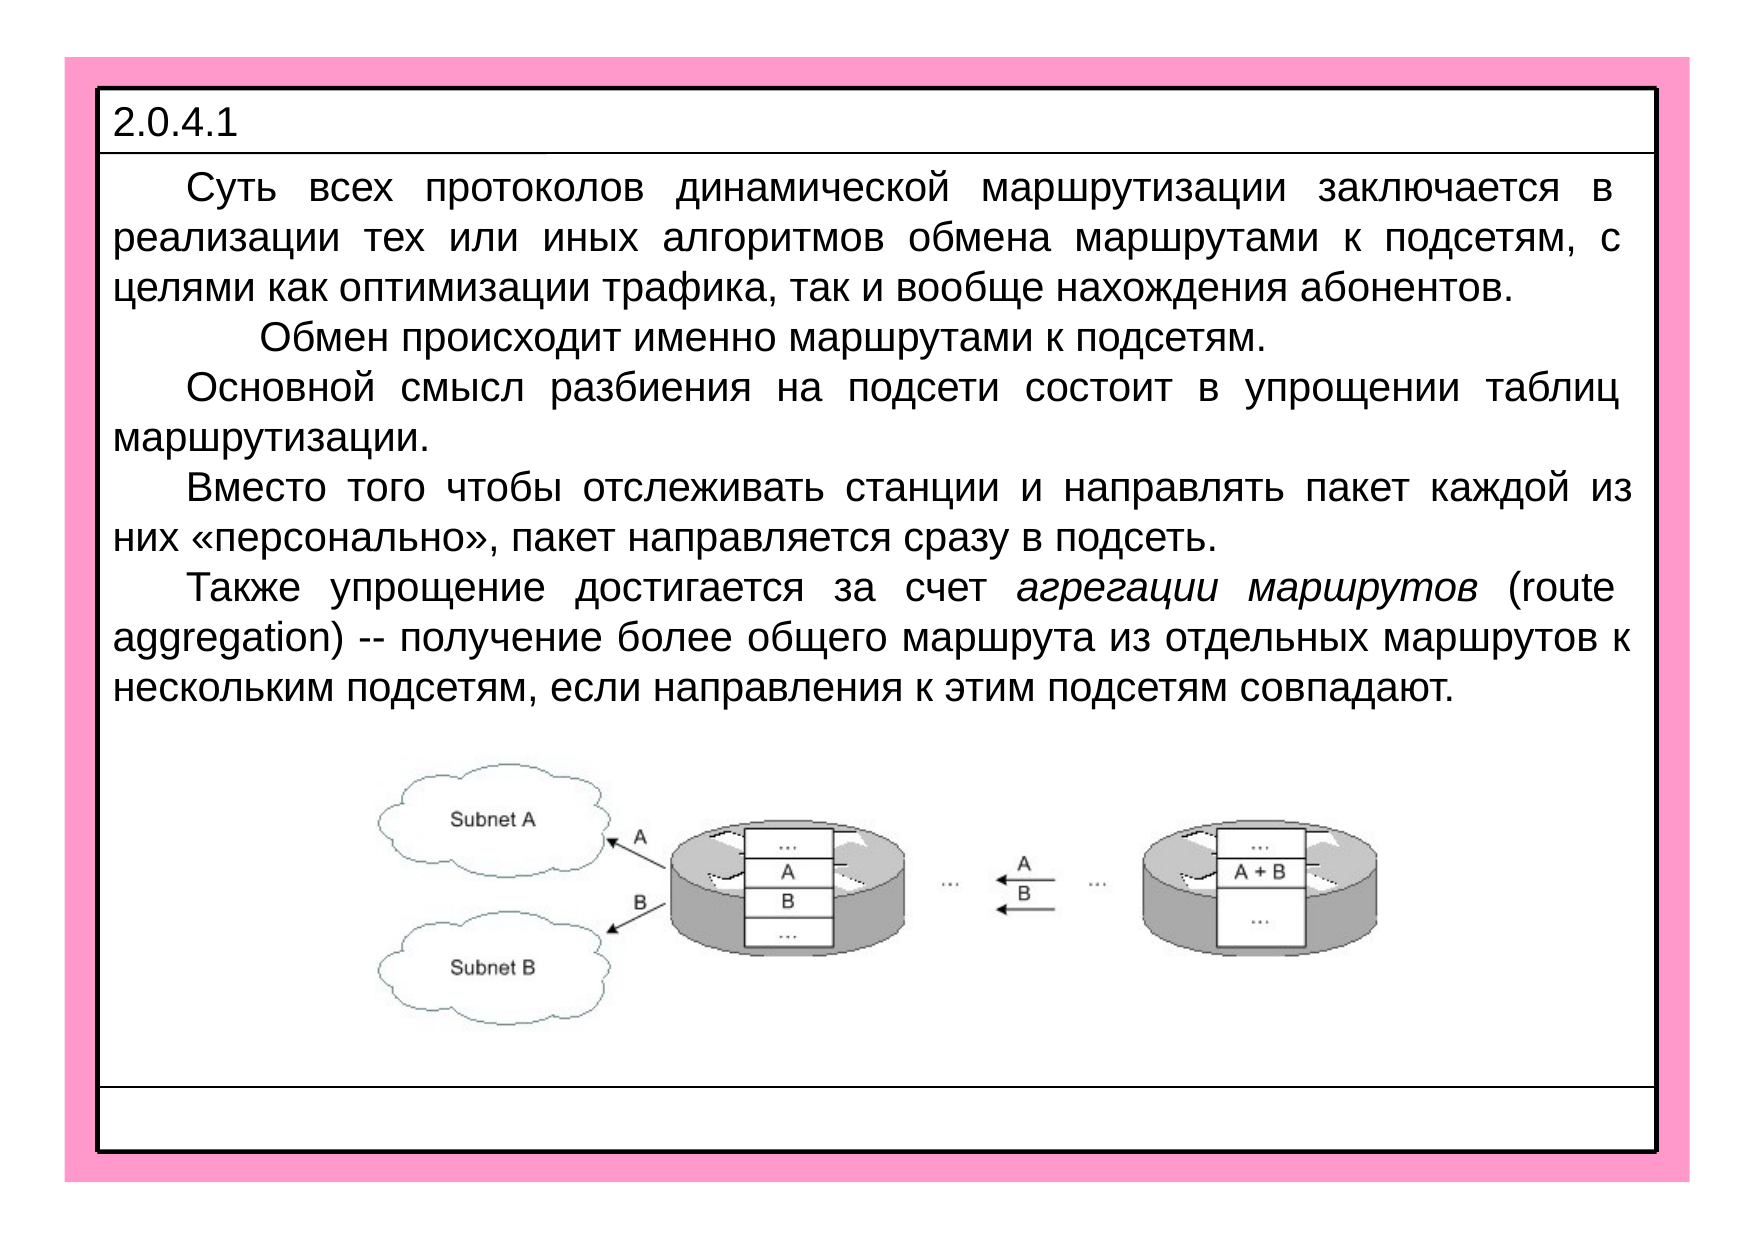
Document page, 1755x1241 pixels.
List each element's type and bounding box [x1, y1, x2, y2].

text_box [97, 85, 1657, 1155]
text_box [64, 56, 1690, 1183]
